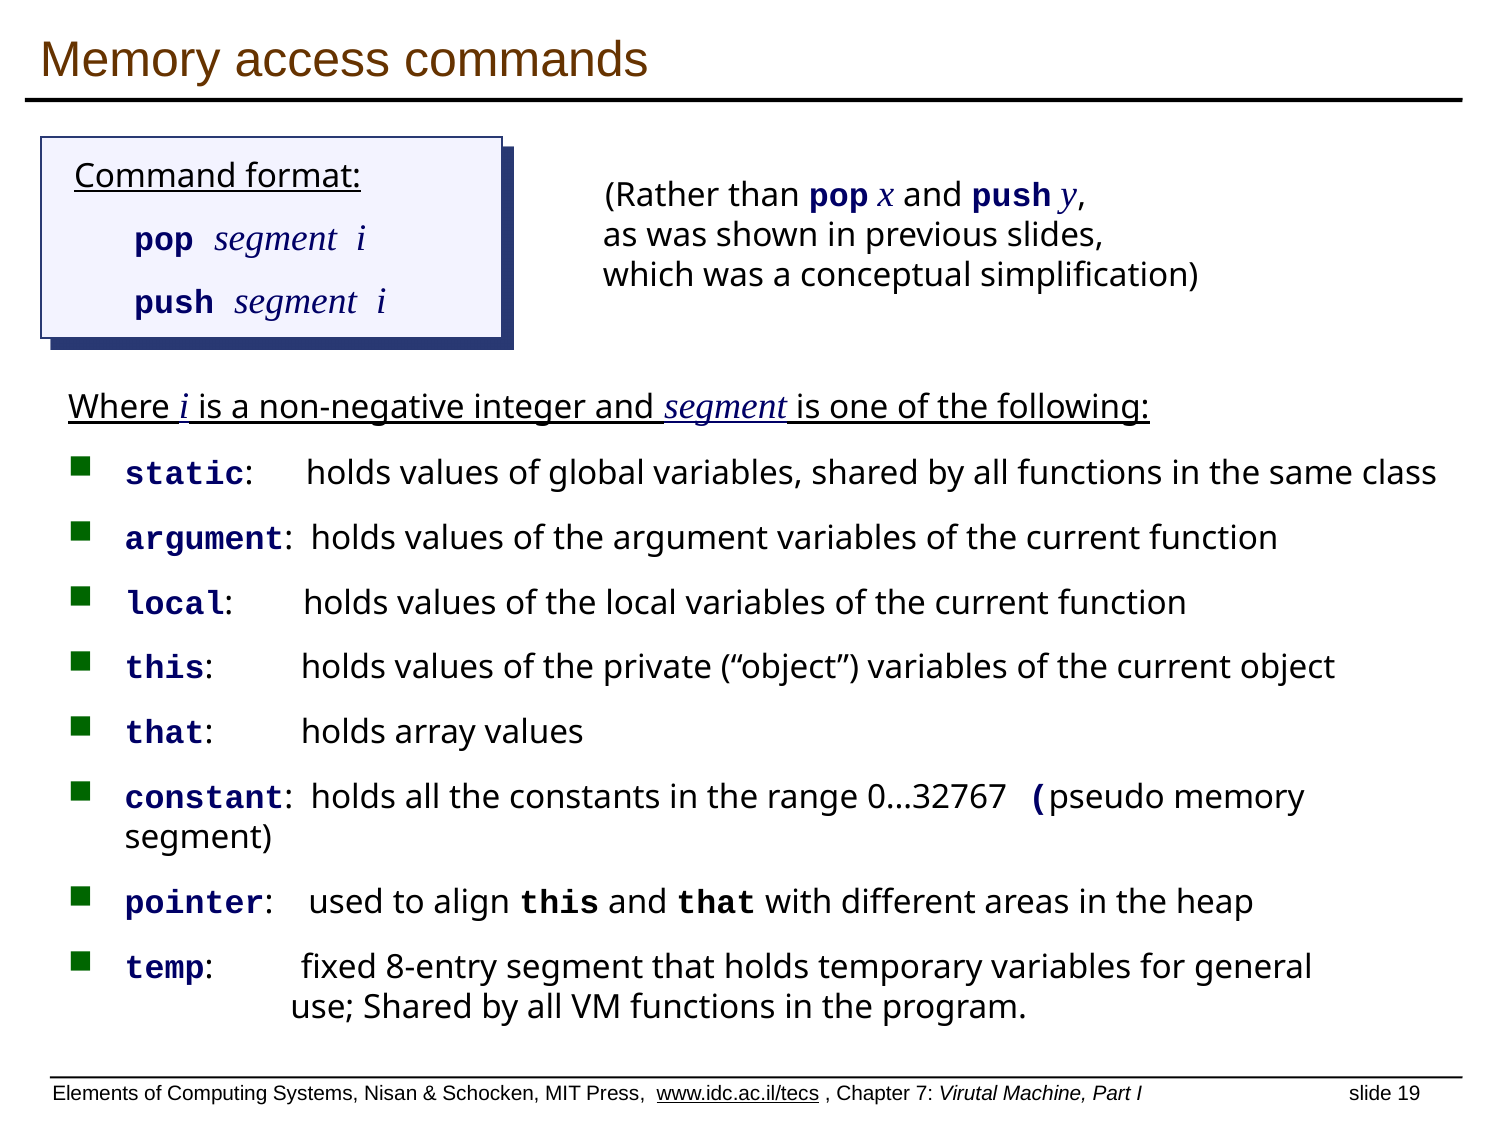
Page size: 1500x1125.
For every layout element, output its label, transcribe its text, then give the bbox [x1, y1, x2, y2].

text_box Command format: pop segment i push segment i [41, 137, 502, 339]
text_box Where i is a non-negative integer and segment is one of the following: static: holds values of global variables, shared by all functions in the same class argument: holds values of the argument variables of the current function local: holds values of the local variables of the current function this: holds values of the private (“object”) variables of the current object that: holds array values constant: holds all the constants in the range 0…32767 (pseudo memory segment) pointer: used to align this and that with different areas in the heap temp: fixed 8-entry segment that holds temporary variables for general use; Shared by all VM functions in the program. [53, 373, 1466, 1035]
title Memory access commands [24, 12, 1463, 100]
list (Rather than pop x and push y, as was shown in previous slides, which was a conceptual simplification) [572, 160, 1353, 350]
